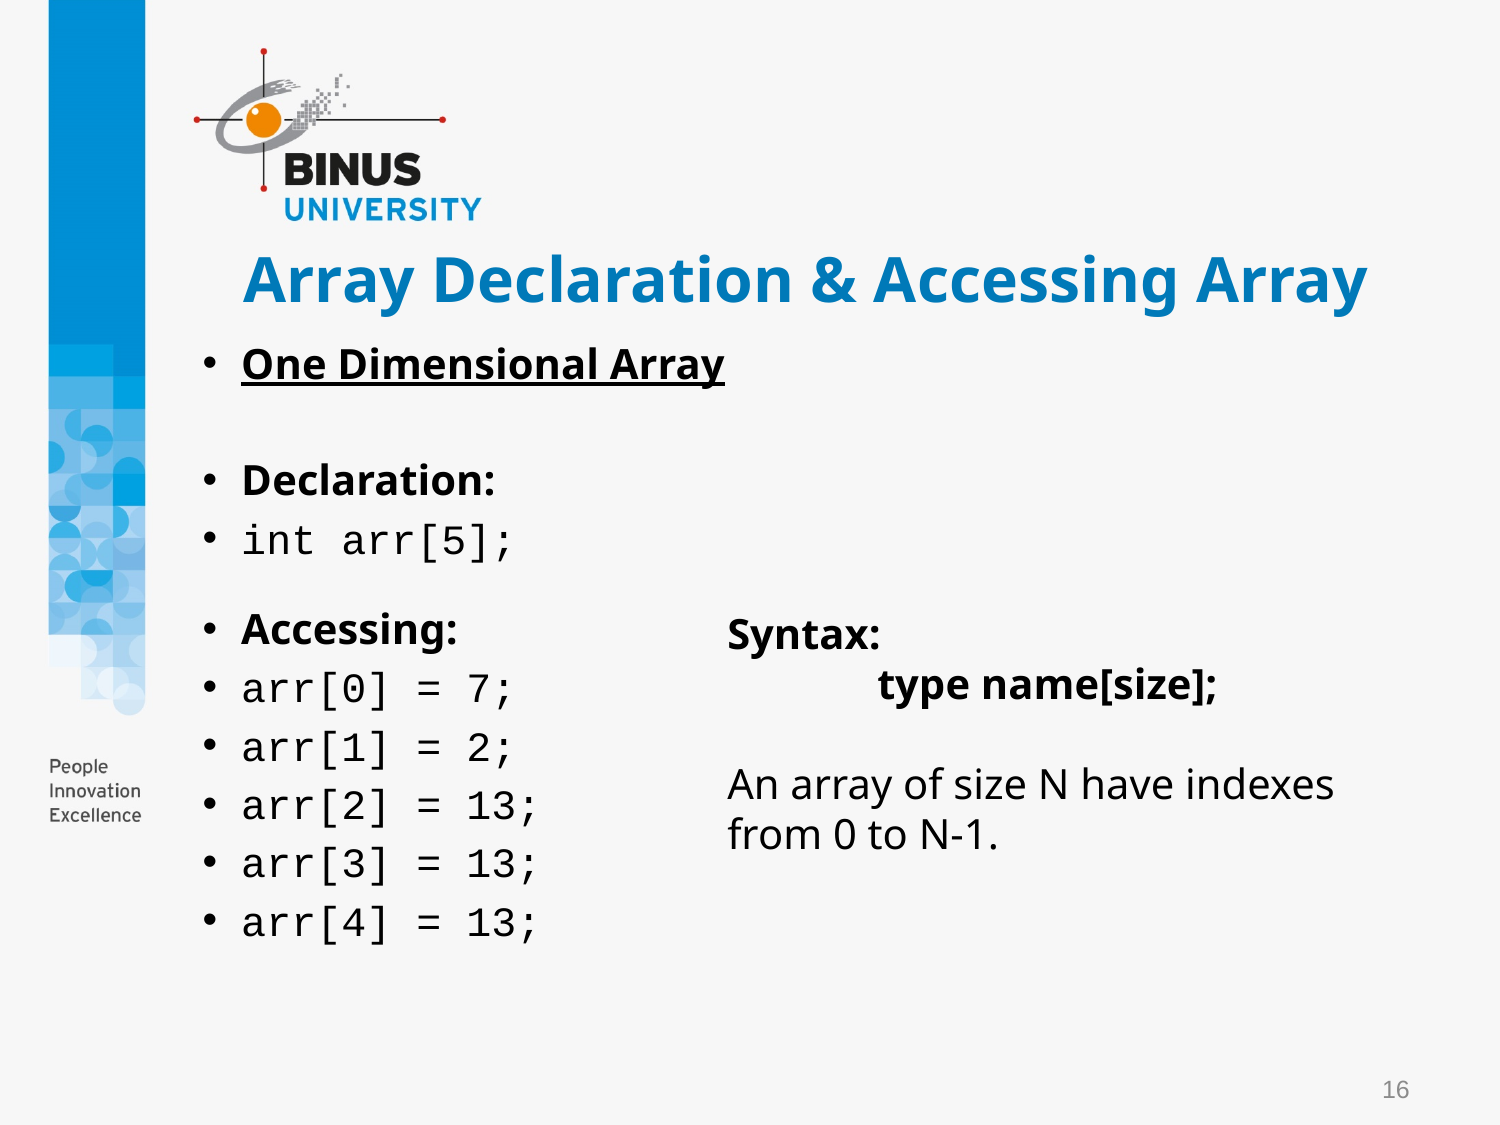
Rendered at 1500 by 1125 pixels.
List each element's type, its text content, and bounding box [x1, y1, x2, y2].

title Array Declaration & Accessing Array [187, 224, 1425, 329]
list One Dimensional Array Declaration: int arr[5]; Accessing: arr[0] = 7; arr[1] = 2; arr[2] = 13; arr[3] = 13; arr[4] = 13; [187, 329, 1436, 1062]
text_box Syntax: type name[size]; An array of size N have indexes from 0 to N-1. [712, 600, 1400, 865]
picture [0, 0, 1500, 845]
slide_number 16 [1074, 1062, 1425, 1119]
